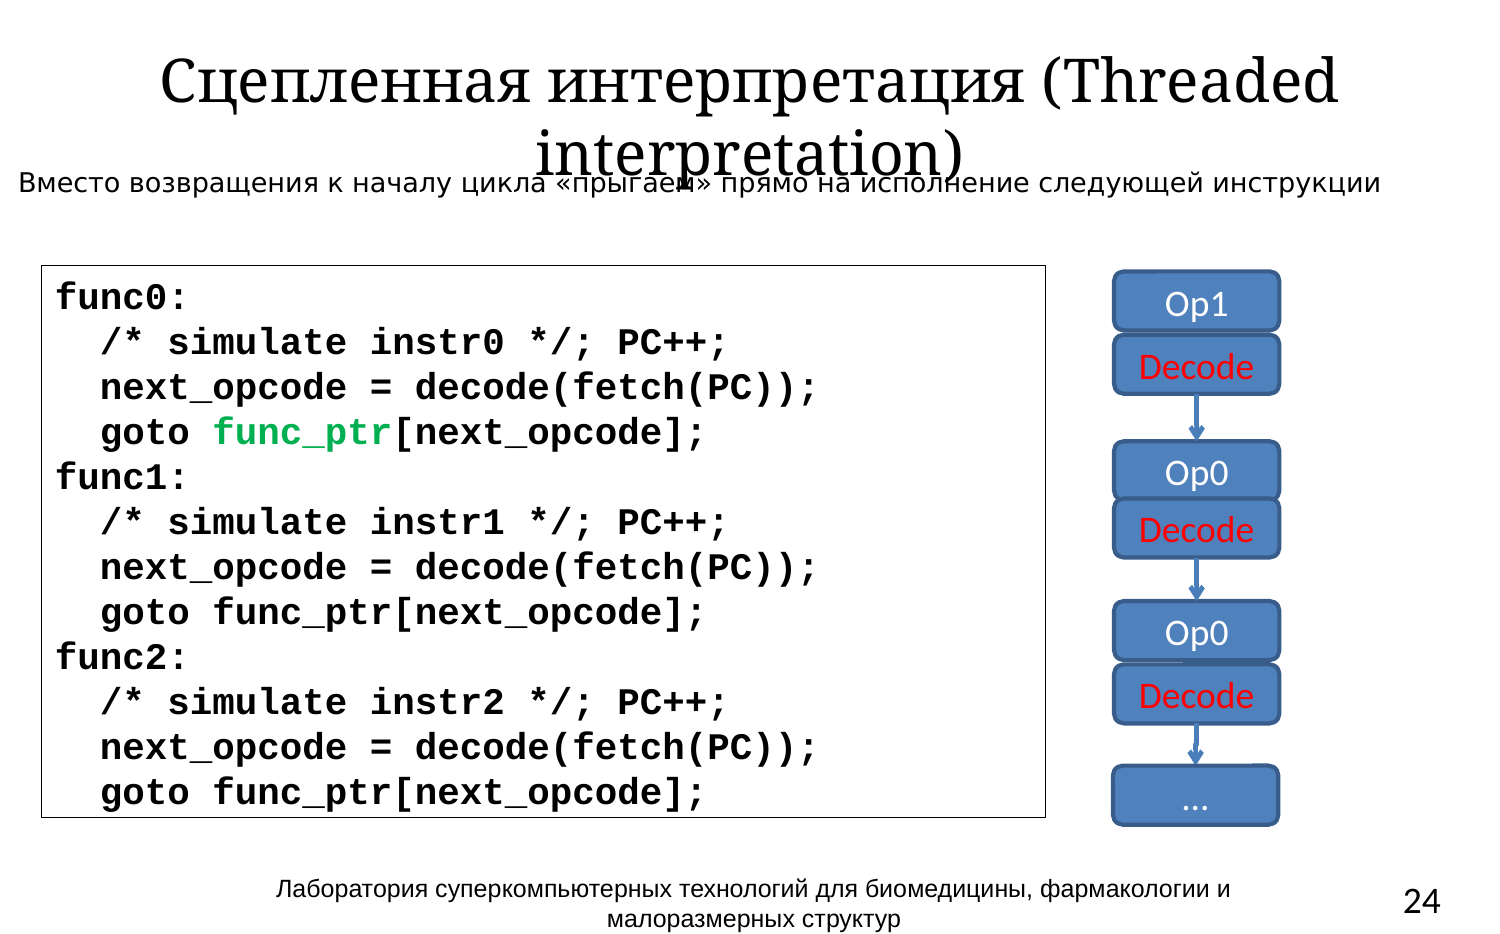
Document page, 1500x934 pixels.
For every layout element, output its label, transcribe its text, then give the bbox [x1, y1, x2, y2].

text_box Op0 [1113, 441, 1280, 499]
text_box Decode [1113, 334, 1280, 394]
text_box func0: /* simulate instr0 */; PC++; next_opcode = decode(fetch(PC)); goto func_ptr[next_opcode]; func1: /* simulate instr1 */; PC++; next_opcode = decode(fetch(PC)); goto func_ptr[next_opcode]; func2: /* simulate instr2 */; PC++; next_opcode = decode(fetch(PC)); goto func_ptr[next_opcode]; [41, 265, 1046, 818]
text_box Op1 [1113, 271, 1280, 331]
text_box Лаборатория суперкомпьютерных технологий для биомедицины, фармакологии и малоразмерных структур [171, 864, 1338, 915]
text_box Op0 [1113, 601, 1280, 661]
text_box ... [1112, 765, 1279, 825]
title Сцепленная интерпретация (Threaded interpretation) [0, 37, 1500, 193]
text_box Decode [1113, 664, 1280, 724]
text_box 24 [1387, 868, 1473, 918]
text_box Decode [1113, 498, 1280, 558]
list Вместо возвращения к началу цикла «прыгаем» прямо на исполнение следующей инструкции [0, 171, 1477, 232]
